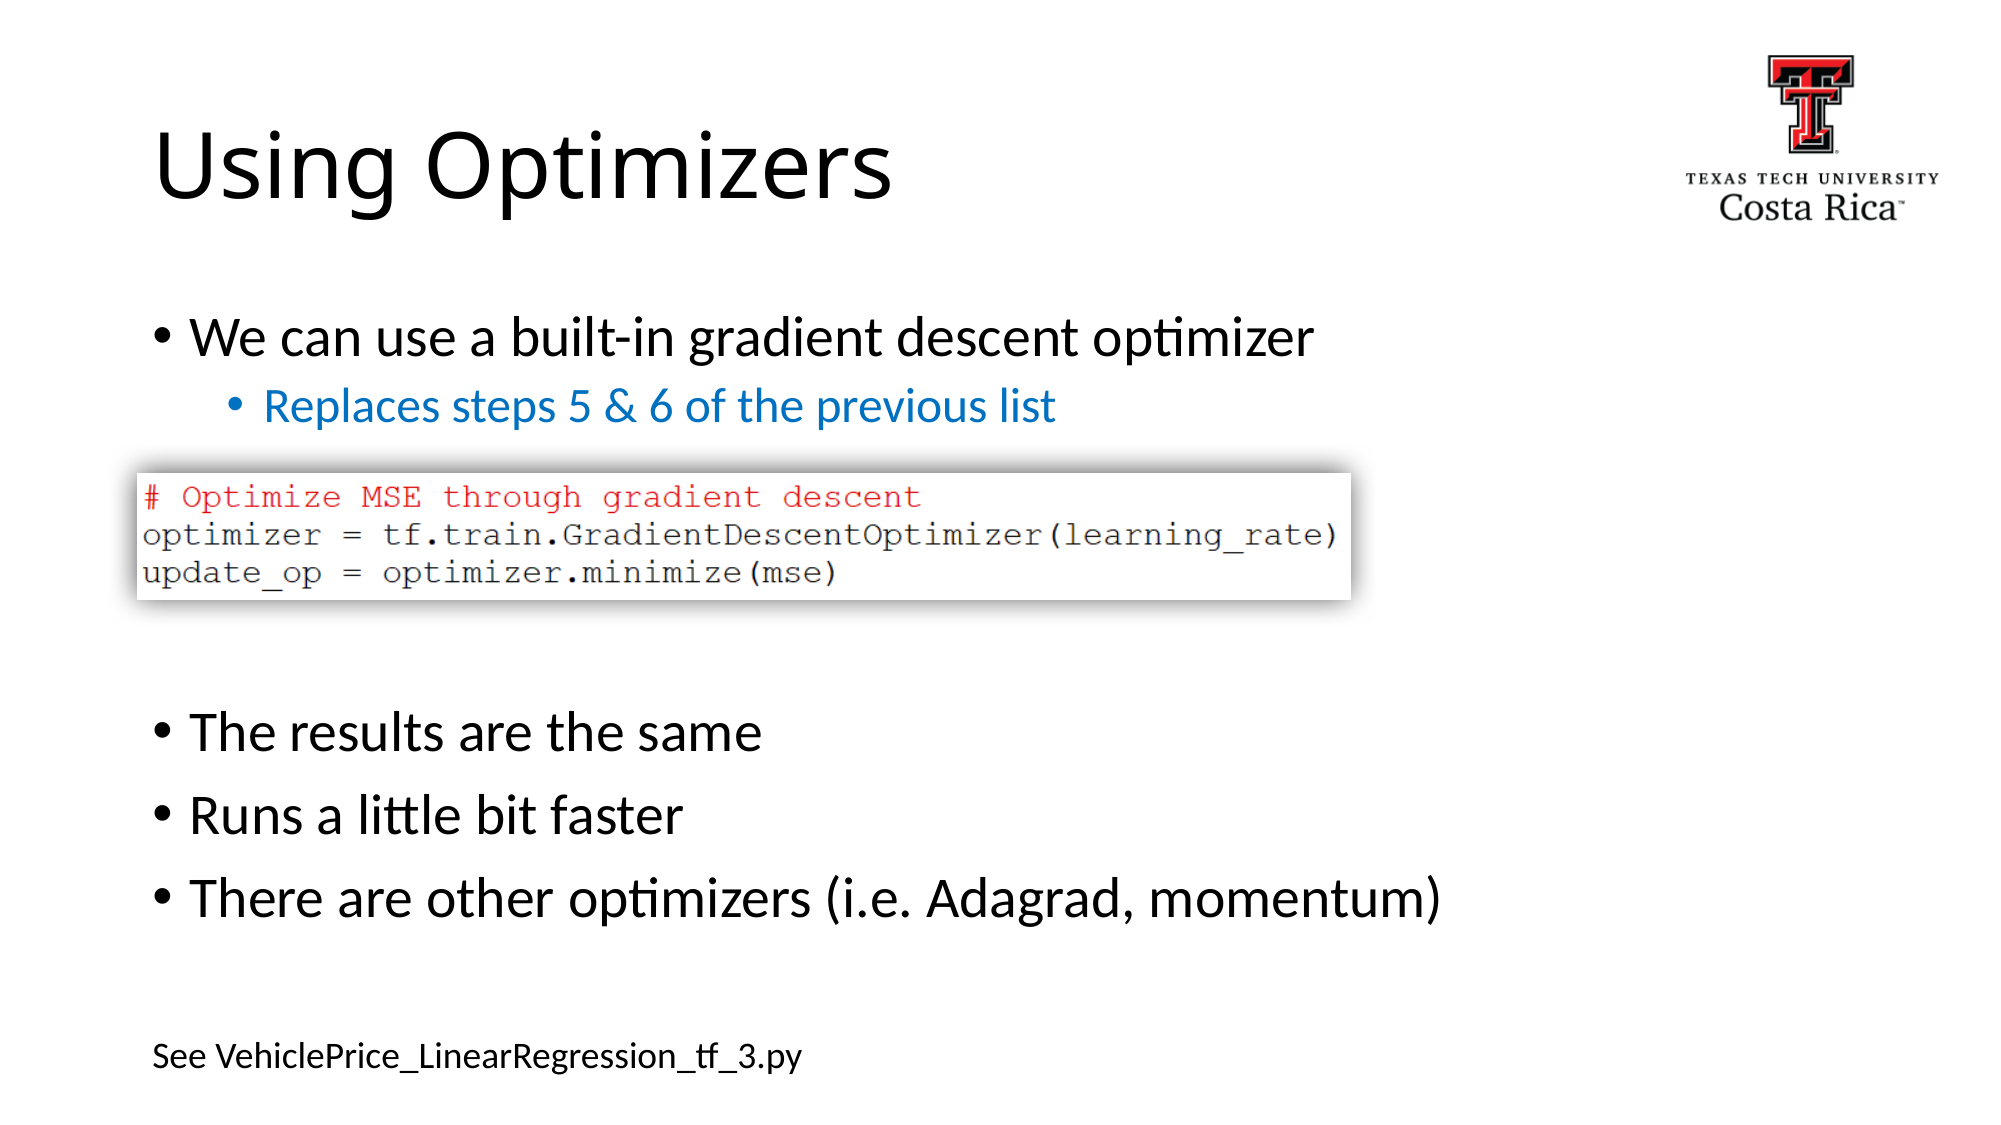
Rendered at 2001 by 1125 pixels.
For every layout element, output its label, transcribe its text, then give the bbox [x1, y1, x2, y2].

picture [1664, 30, 1964, 251]
title Using Optimizers [137, 59, 1863, 278]
text_box See VehiclePrice_LinearRegression_tf_3.py [137, 1023, 903, 1084]
list We can use a built-in gradient descent optimizer Replaces steps 5 & 6 of the previous list The results are the same Runs a little bit faster There are other optimizers (i.e. Adagrad, momentum) [137, 299, 1863, 942]
picture [137, 473, 1351, 600]
